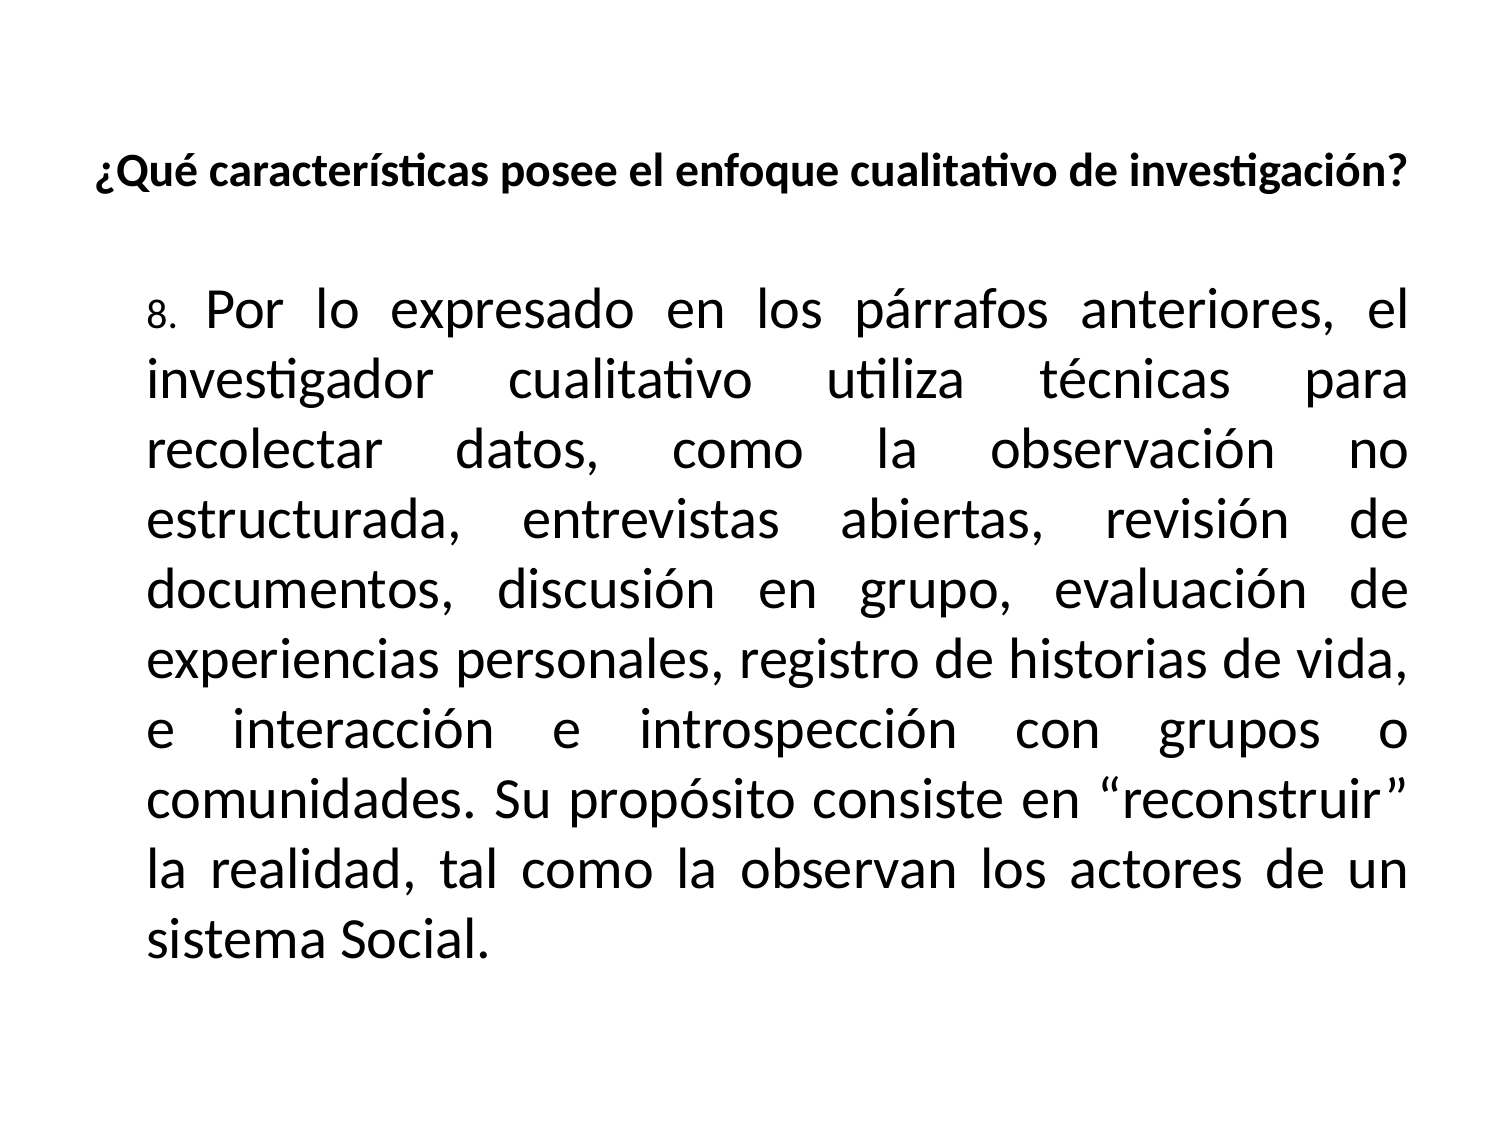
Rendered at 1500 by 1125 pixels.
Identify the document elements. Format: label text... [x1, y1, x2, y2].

list 8. Por lo expresado en los párrafos anteriores, el investigador cualitativo utiliza técnicas para recolectar datos, como la observación no estructurada, entrevistas abiertas, revisión de documentos, discusión en grupo, evaluación de experiencias personales, registro de historias de vida, e interacción e introspección con grupos o comunidades. Su propósito consiste en “reconstruir” la realidad, tal como la observan los actores de un sistema Social. [75, 262, 1425, 1005]
title ¿Qué características posee el enfoque cualitativo de investigación? [76, 101, 1427, 290]
